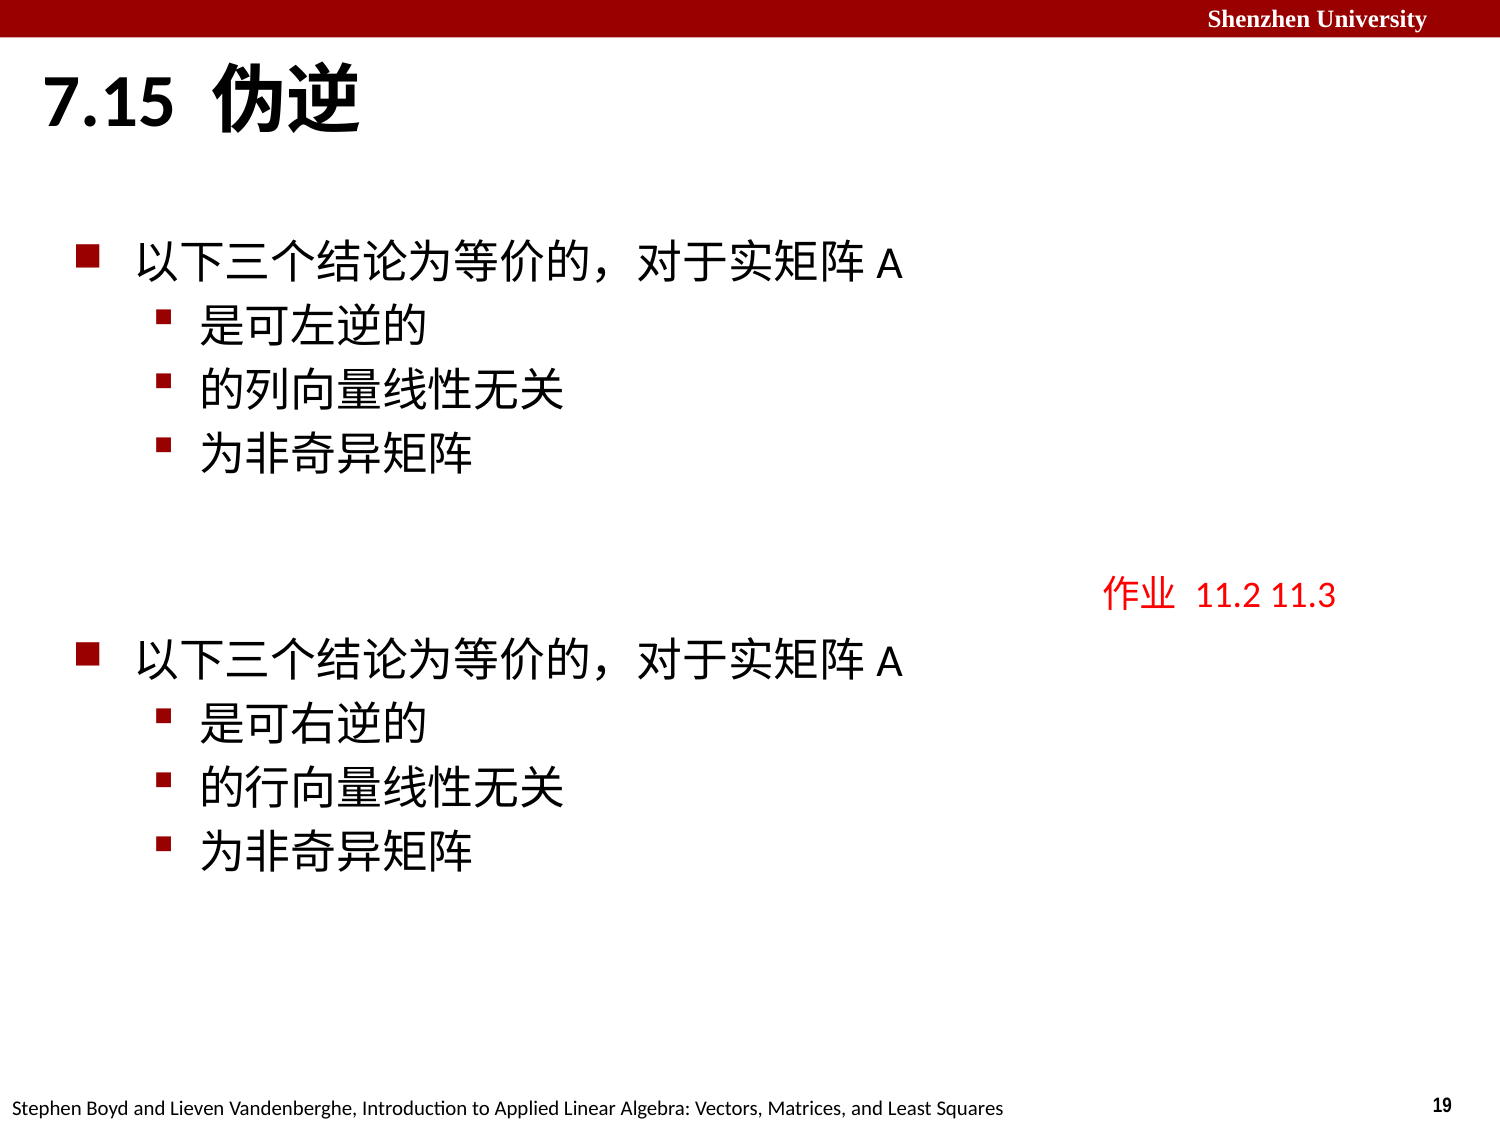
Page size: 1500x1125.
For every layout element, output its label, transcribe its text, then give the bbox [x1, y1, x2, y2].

text_box 作业 11.2 11.3 [1087, 562, 1388, 623]
text_box 7.15 伪逆 [27, 50, 1473, 144]
